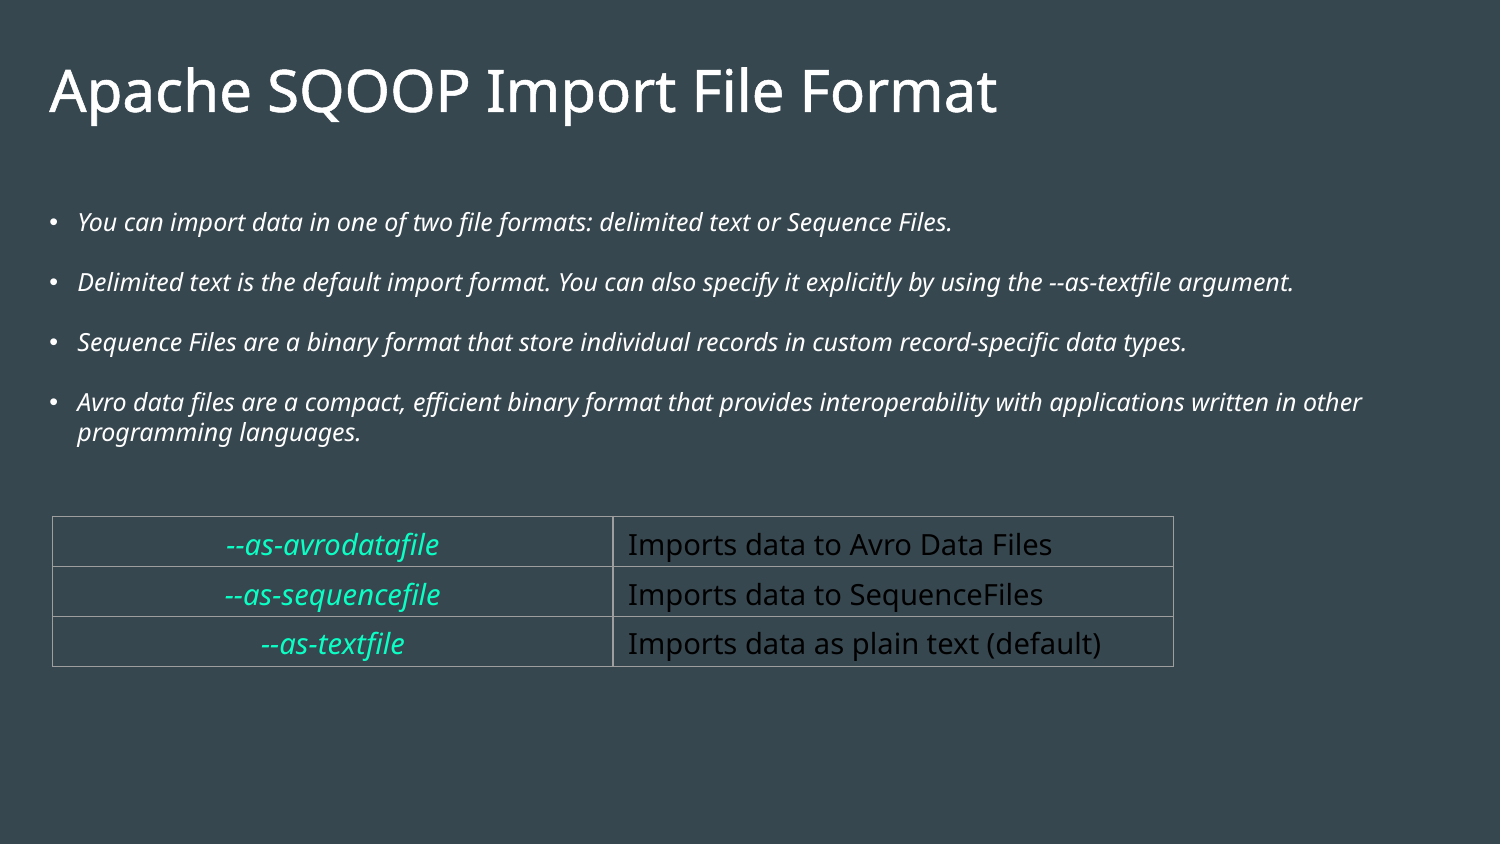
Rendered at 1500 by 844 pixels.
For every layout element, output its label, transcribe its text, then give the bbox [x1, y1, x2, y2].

table_header --as-avrodatafile [53, 517, 612, 566]
table_header Imports data to Avro Data Files [614, 517, 1173, 566]
table_cell --as-textfile [53, 617, 612, 666]
table_cell --as-sequencefile [53, 567, 612, 616]
table_cell Imports data as plain text (default) [614, 617, 1173, 666]
text_box You can import data in one of two file formats: delimited text or Sequence Files. Delimited text is the default import format. You can also specify it explicitly by using the --as-textfile argument. Sequence Files are a binary format that store individual records in custom record-specific data types. Avro data files are a compact, efficient binary format that provides interoperability with applications written in other programming languages. [34, 199, 1451, 484]
text_box Apache SQOOP Import File Format [34, 46, 1423, 131]
table_cell Imports data to SequenceFiles [614, 567, 1173, 616]
